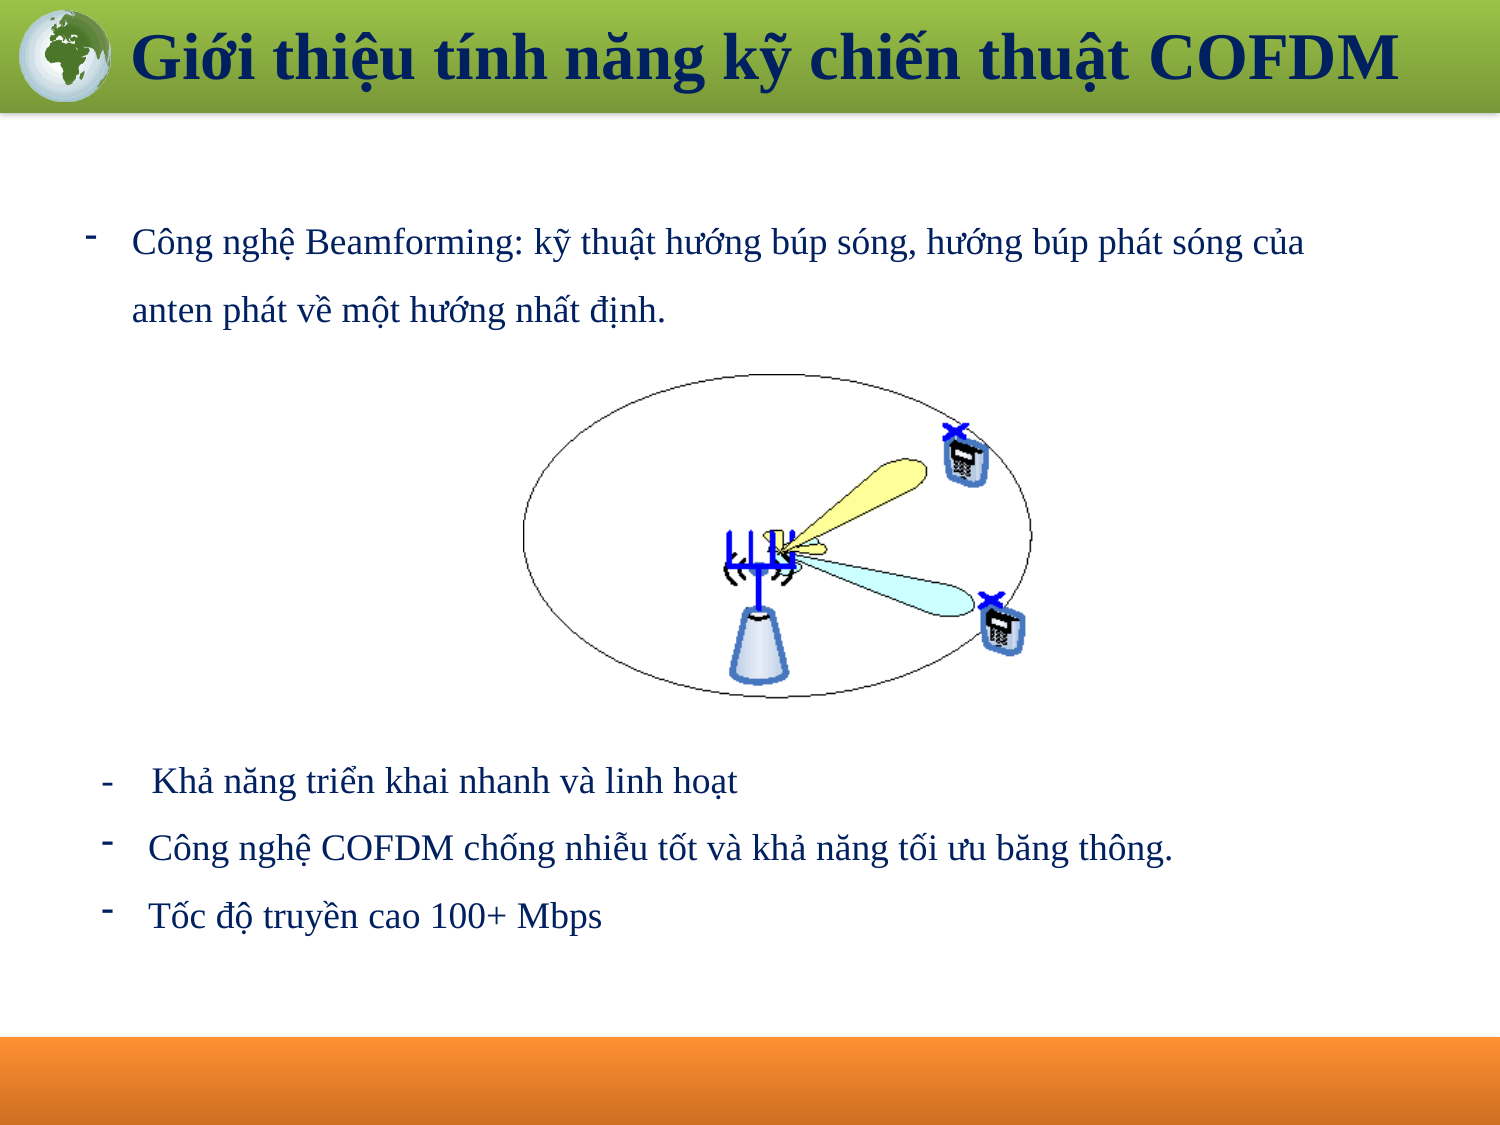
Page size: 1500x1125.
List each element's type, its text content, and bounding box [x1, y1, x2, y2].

text_box [0, 1037, 1500, 1125]
text_box - Khả năng triển khai nhanh và linh hoạt Công nghệ COFDM chống nhiễu tốt và khả năng tối ưu băng thông. Tốc độ truyền cao 100+ Mbps [86, 726, 1414, 944]
text_box [0, 0, 1500, 113]
text_box Giới thiệu tính năng kỹ chiến thuật COFDM [115, 5, 1433, 101]
picture [19, 10, 111, 102]
picture [523, 374, 1034, 701]
text_box Công nghệ Beamforming: kỹ thuật hướng búp sóng, hướng búp phát sóng của anten phát về một hướng nhất định. [70, 187, 1398, 338]
